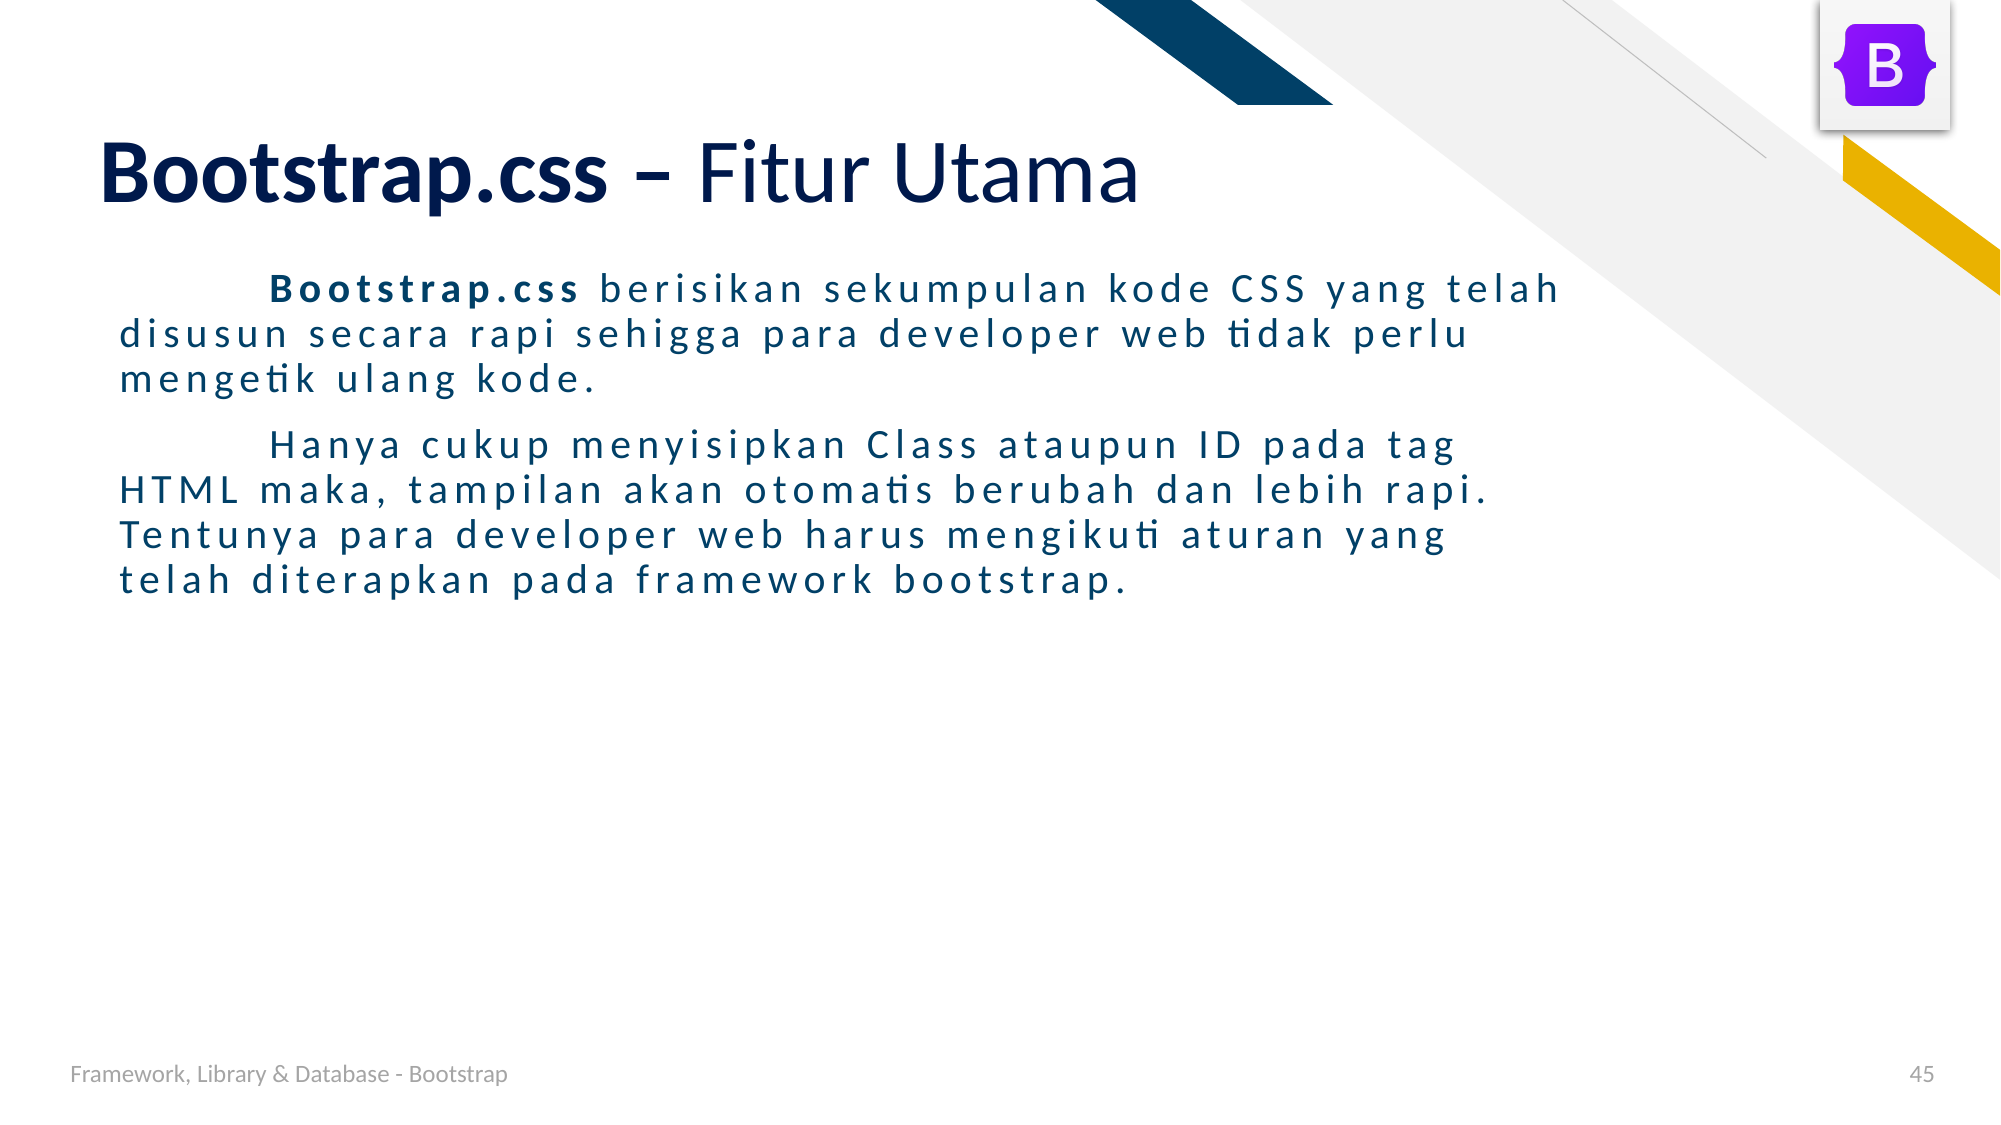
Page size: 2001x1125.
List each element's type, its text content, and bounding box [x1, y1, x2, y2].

title Bootstrap.css – Fitur Utama [85, 34, 1453, 223]
picture [1833, 24, 1936, 106]
footer Framework, Library & Database - Bootstrap [55, 1042, 731, 1103]
text_box Bootstrap.css berisikan sekumpulan kode CSS yang telah disusun secara rapi sehigga para developer web tidak perlu mengetik ulang kode. Hanya cukup menyisipkan Class ataupun ID pada tag HTML maka, tampilan akan otomatis berubah dan lebih rapi. Tentunya para developer web harus mengikuti aturan yang telah diterapkan pada framework bootstrap. [104, 259, 1585, 944]
text_box [1820, 0, 1950, 130]
slide_number 45 [1828, 1042, 1950, 1103]
